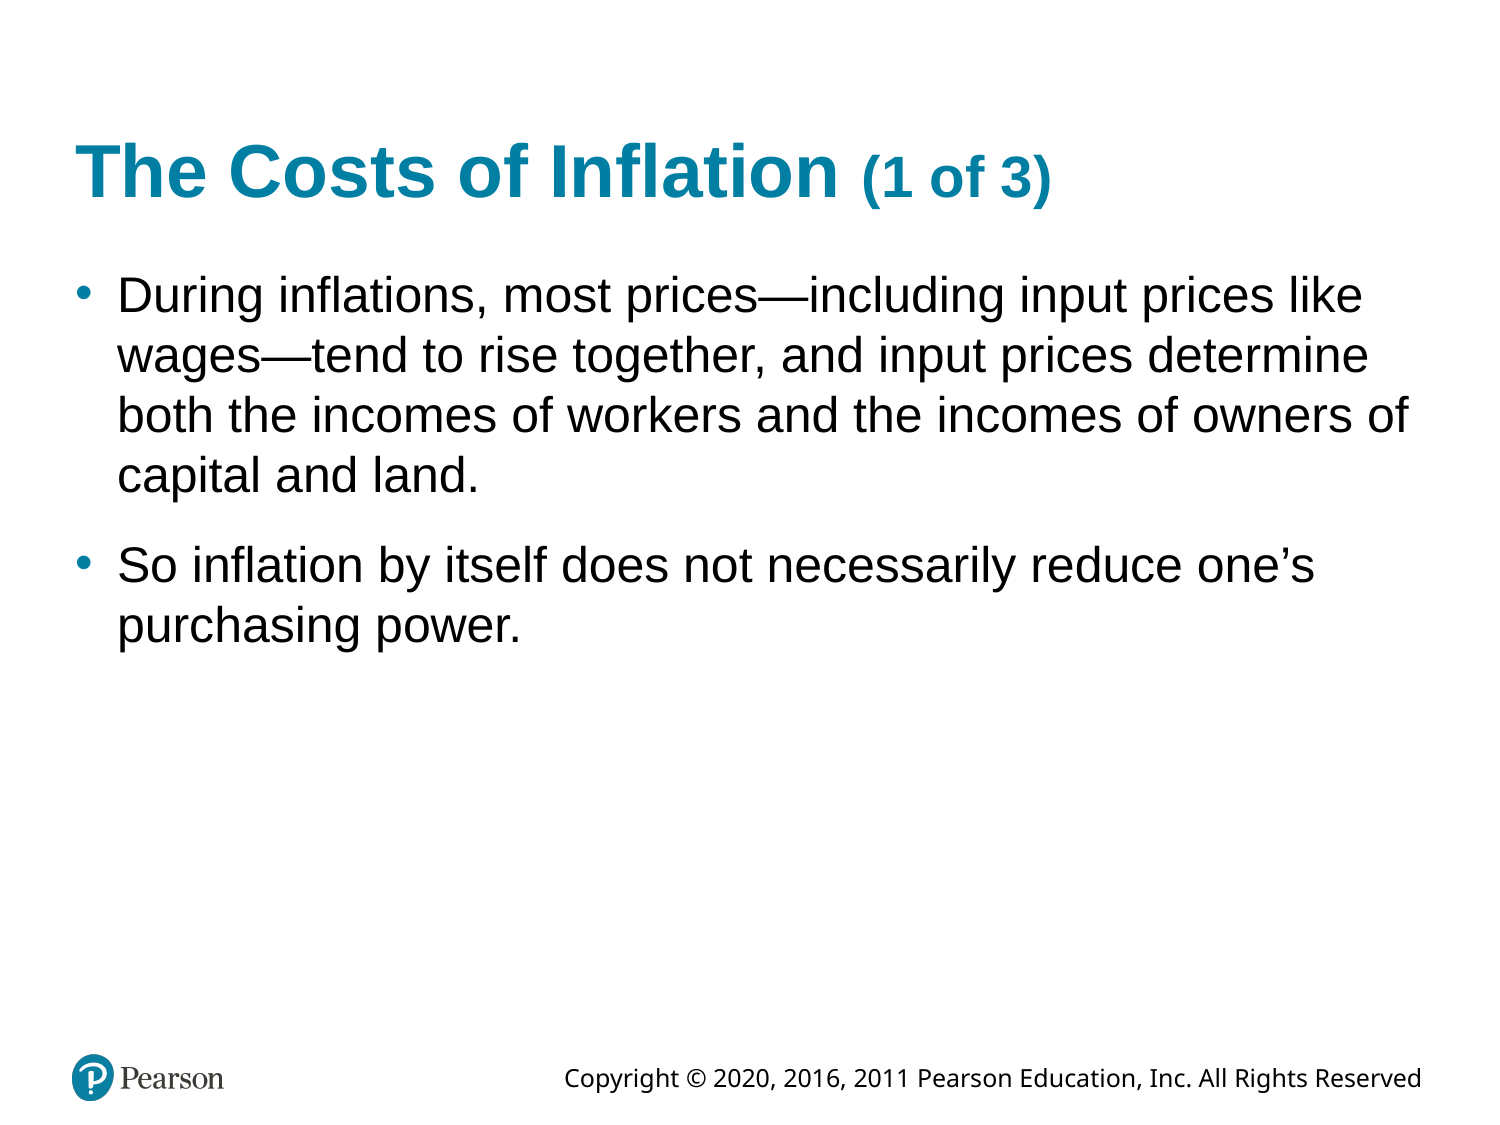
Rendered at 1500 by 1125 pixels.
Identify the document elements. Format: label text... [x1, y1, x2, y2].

picture [98, 1054, 224, 1101]
list During inflations, most prices—including input prices like wages—tend to rise together, and input prices determine both the incomes of workers and the incomes of owners of capital and land. So inflation by itself does not necessarily reduce one’s purchasing power. [75, 262, 1425, 901]
title The Costs of Inflation (1 of 3) [75, 24, 1425, 213]
picture [80, 1063, 106, 1088]
picture [72, 1054, 88, 1070]
picture [72, 1087, 83, 1101]
